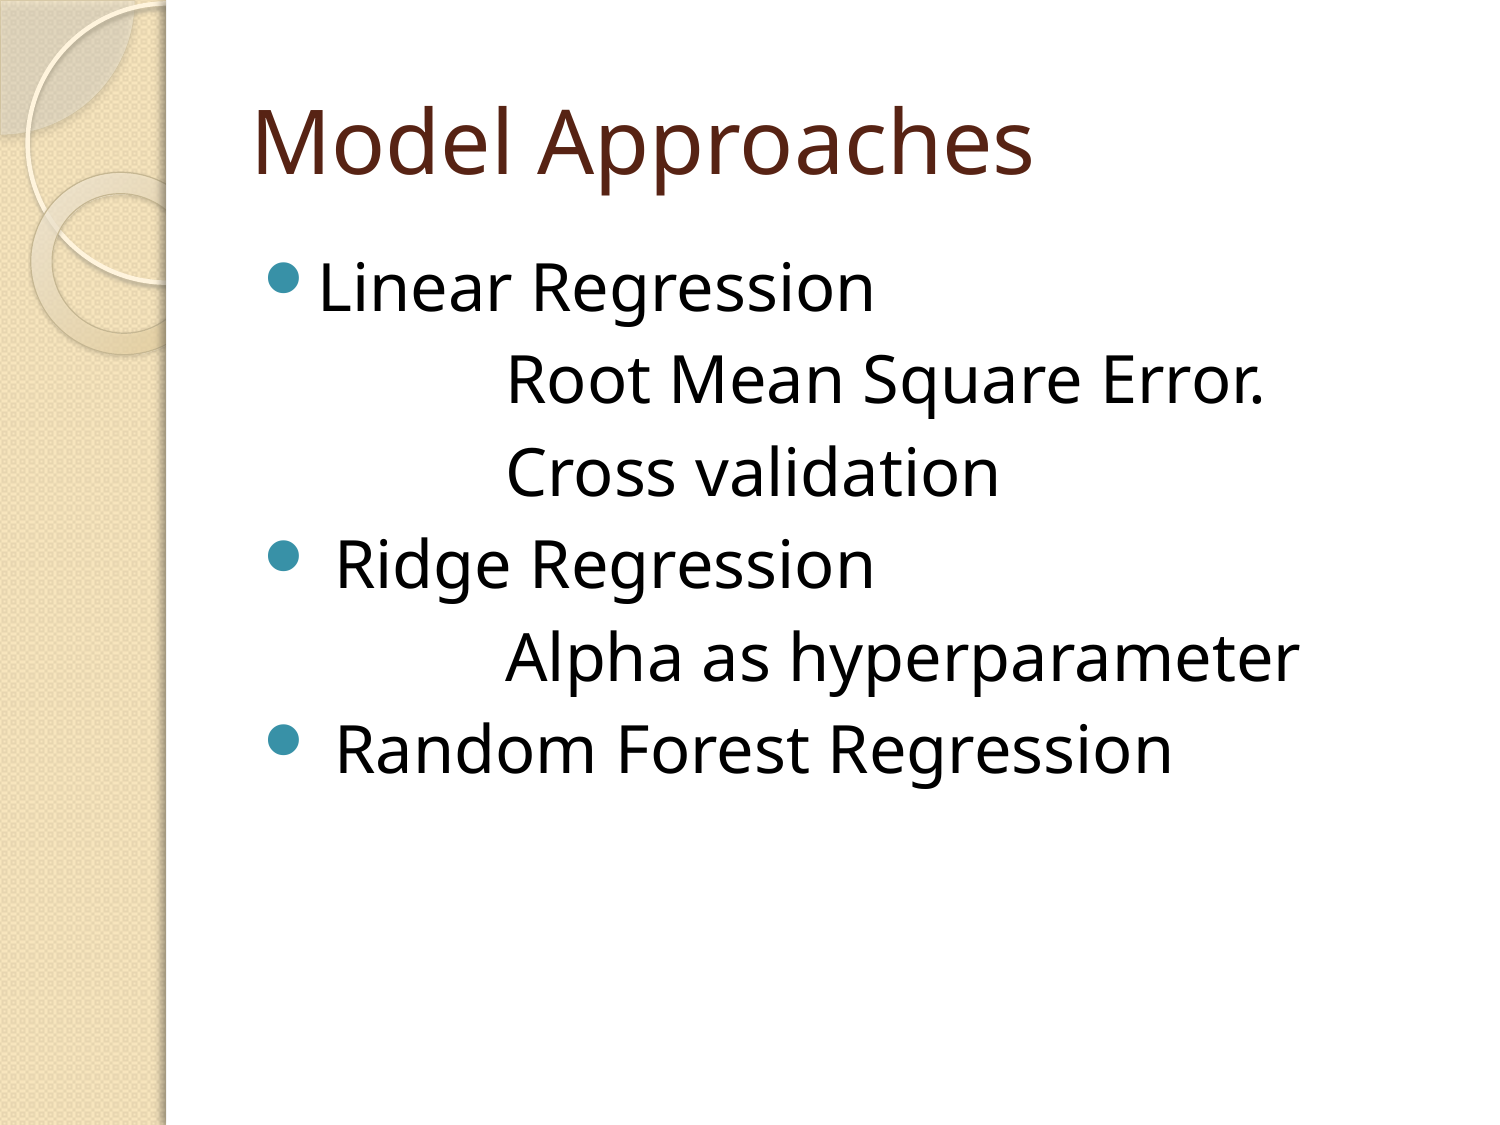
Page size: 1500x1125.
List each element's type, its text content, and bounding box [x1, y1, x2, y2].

title Model Approaches [235, 45, 1466, 233]
list Linear Regression Root Mean Square Error. Cross validation Ridge Regression Alpha as hyperparameter Random Forest Regression [235, 237, 1466, 1025]
